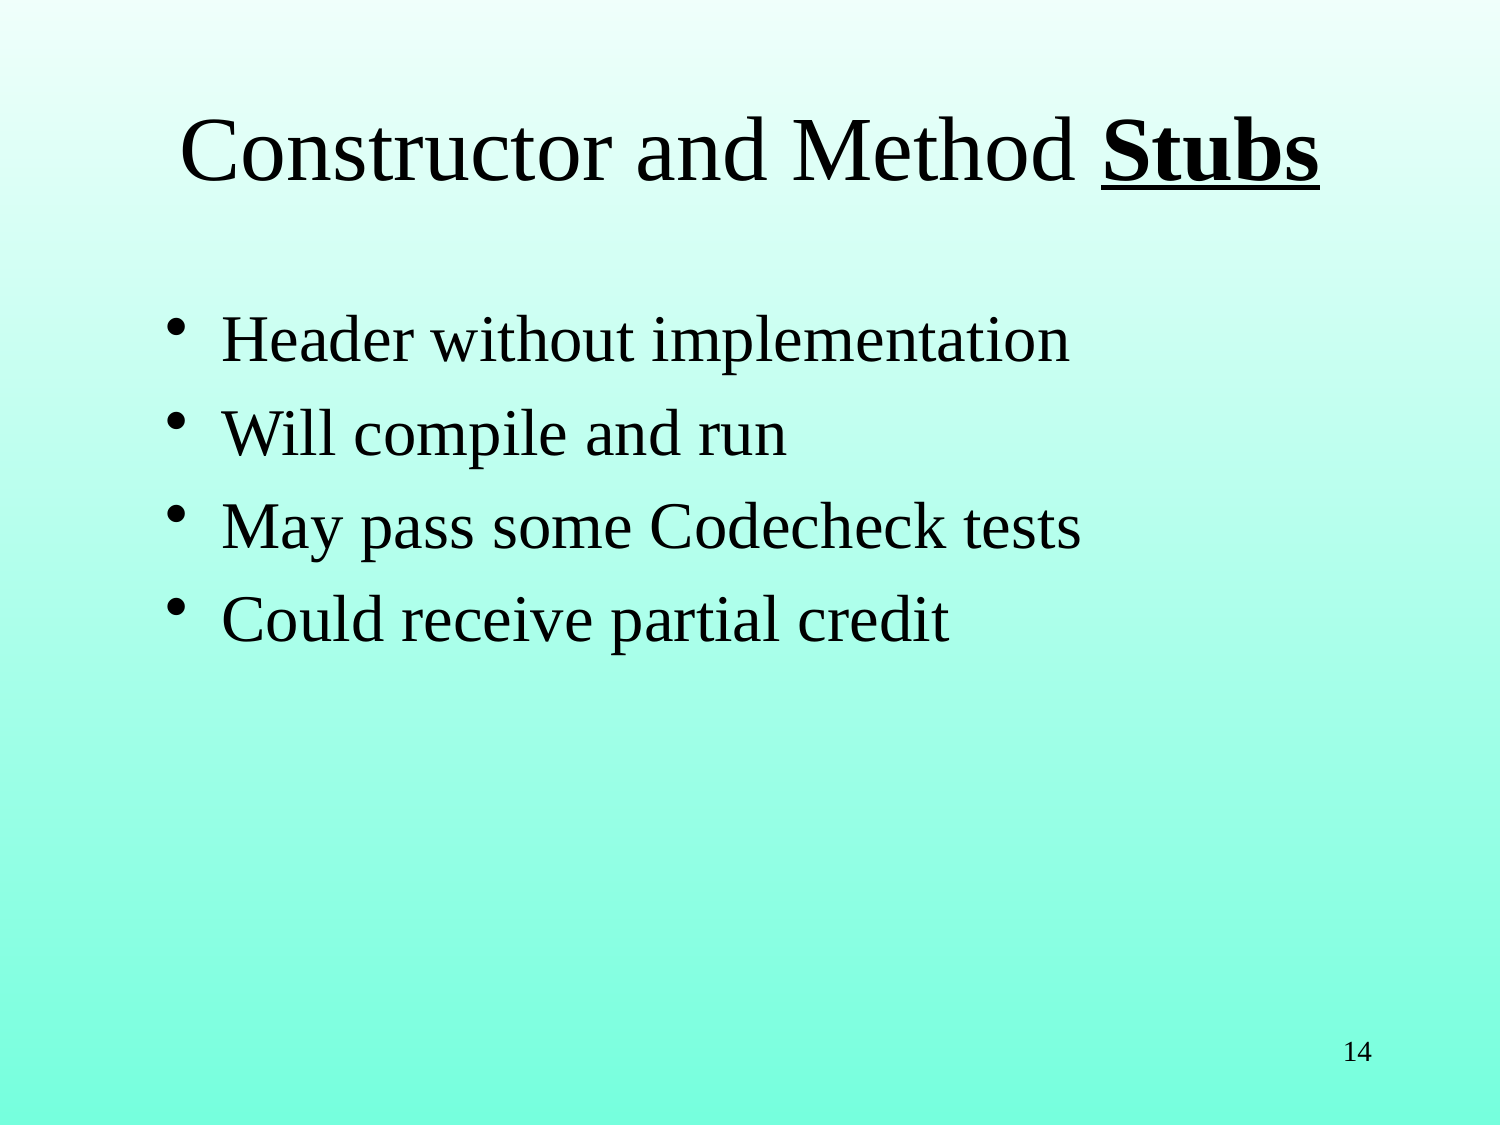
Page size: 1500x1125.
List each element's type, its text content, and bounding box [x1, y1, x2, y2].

list Header without implementation Will compile and run May pass some Codecheck tests Could receive partial credit [150, 287, 1375, 900]
slide_number 14 [1074, 1024, 1388, 1101]
title Constructor and Method Stubs [112, 50, 1388, 238]
